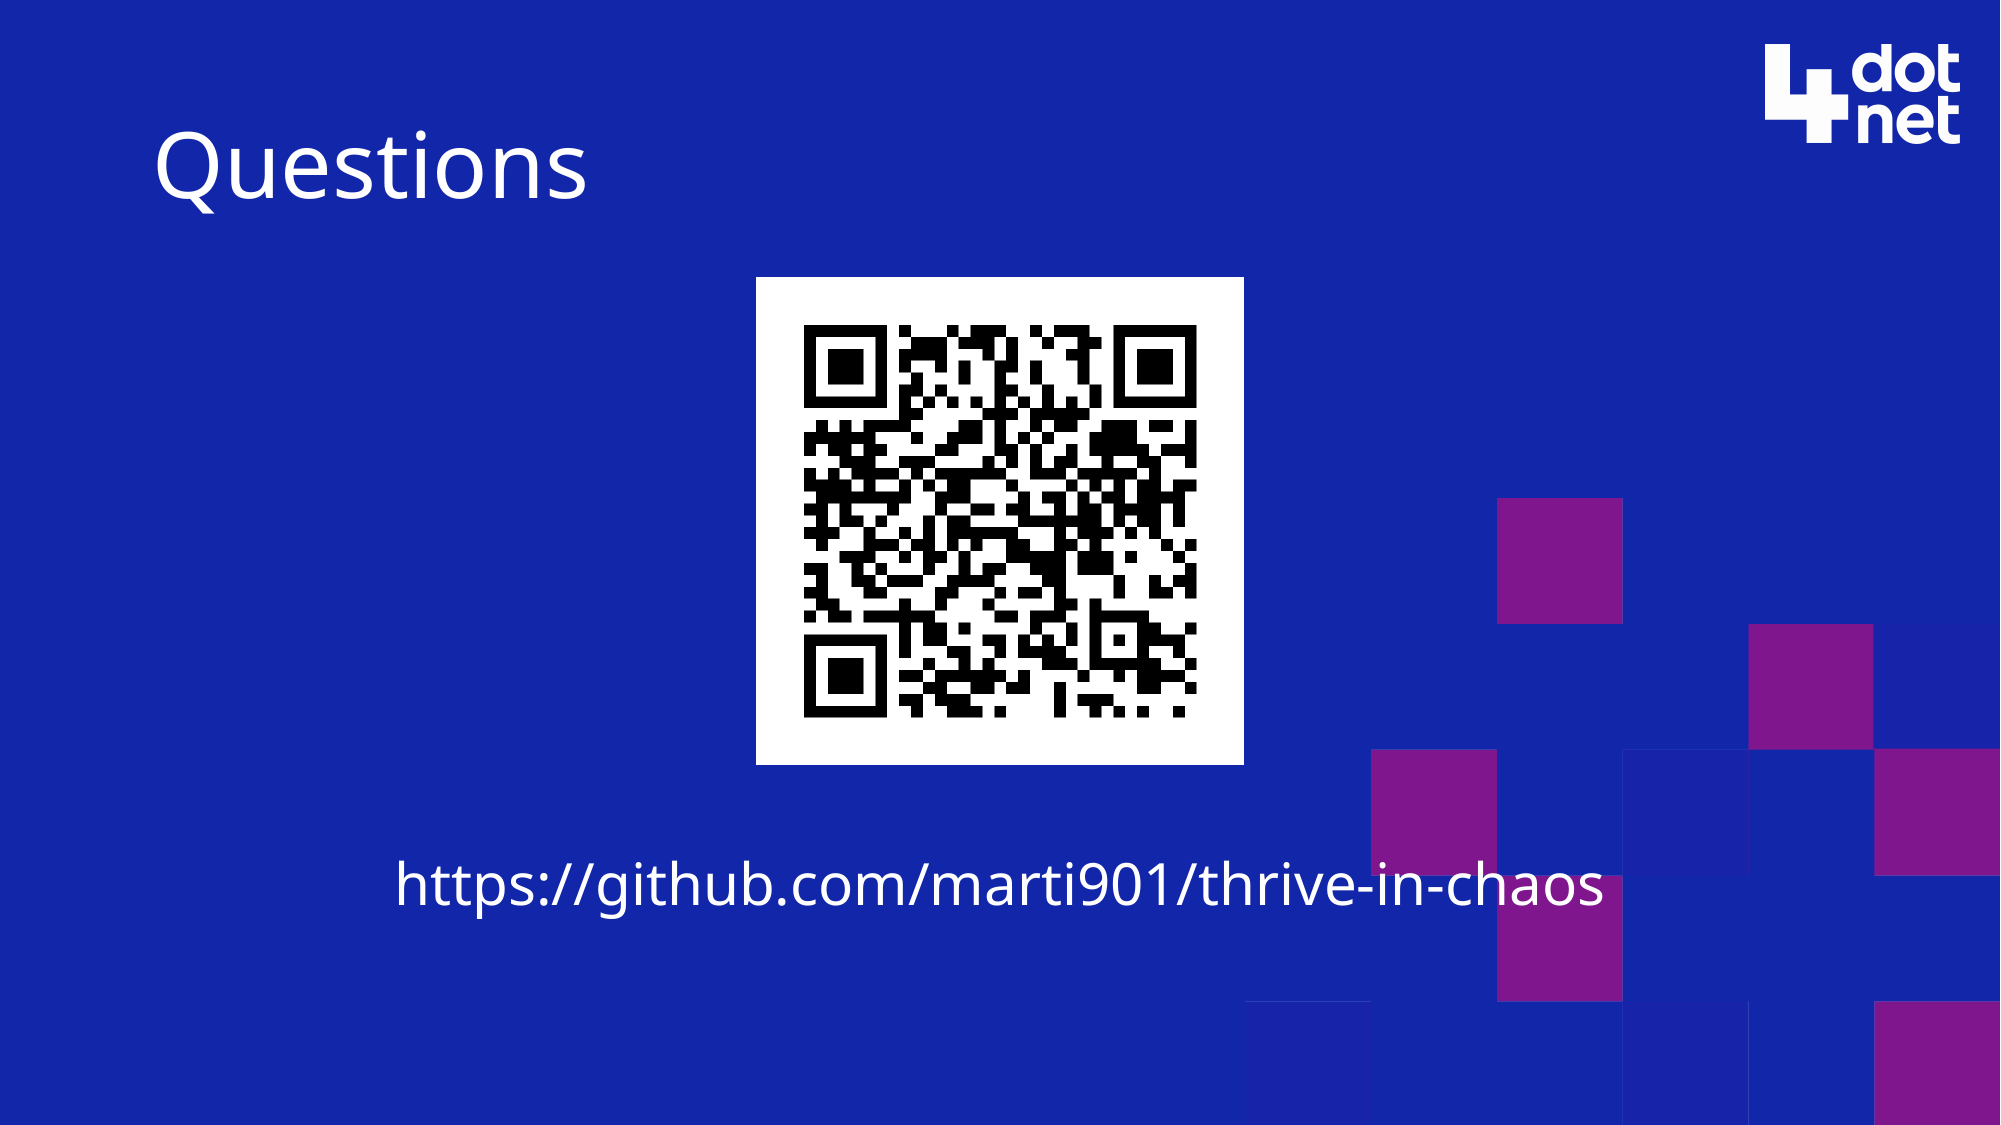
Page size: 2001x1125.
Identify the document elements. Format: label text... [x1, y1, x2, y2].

picture [756, 277, 1244, 765]
picture [1765, 44, 1960, 144]
list https://github.com/marti901/thrive-in-chaos [137, 847, 1863, 1014]
title Questions [137, 59, 1863, 278]
